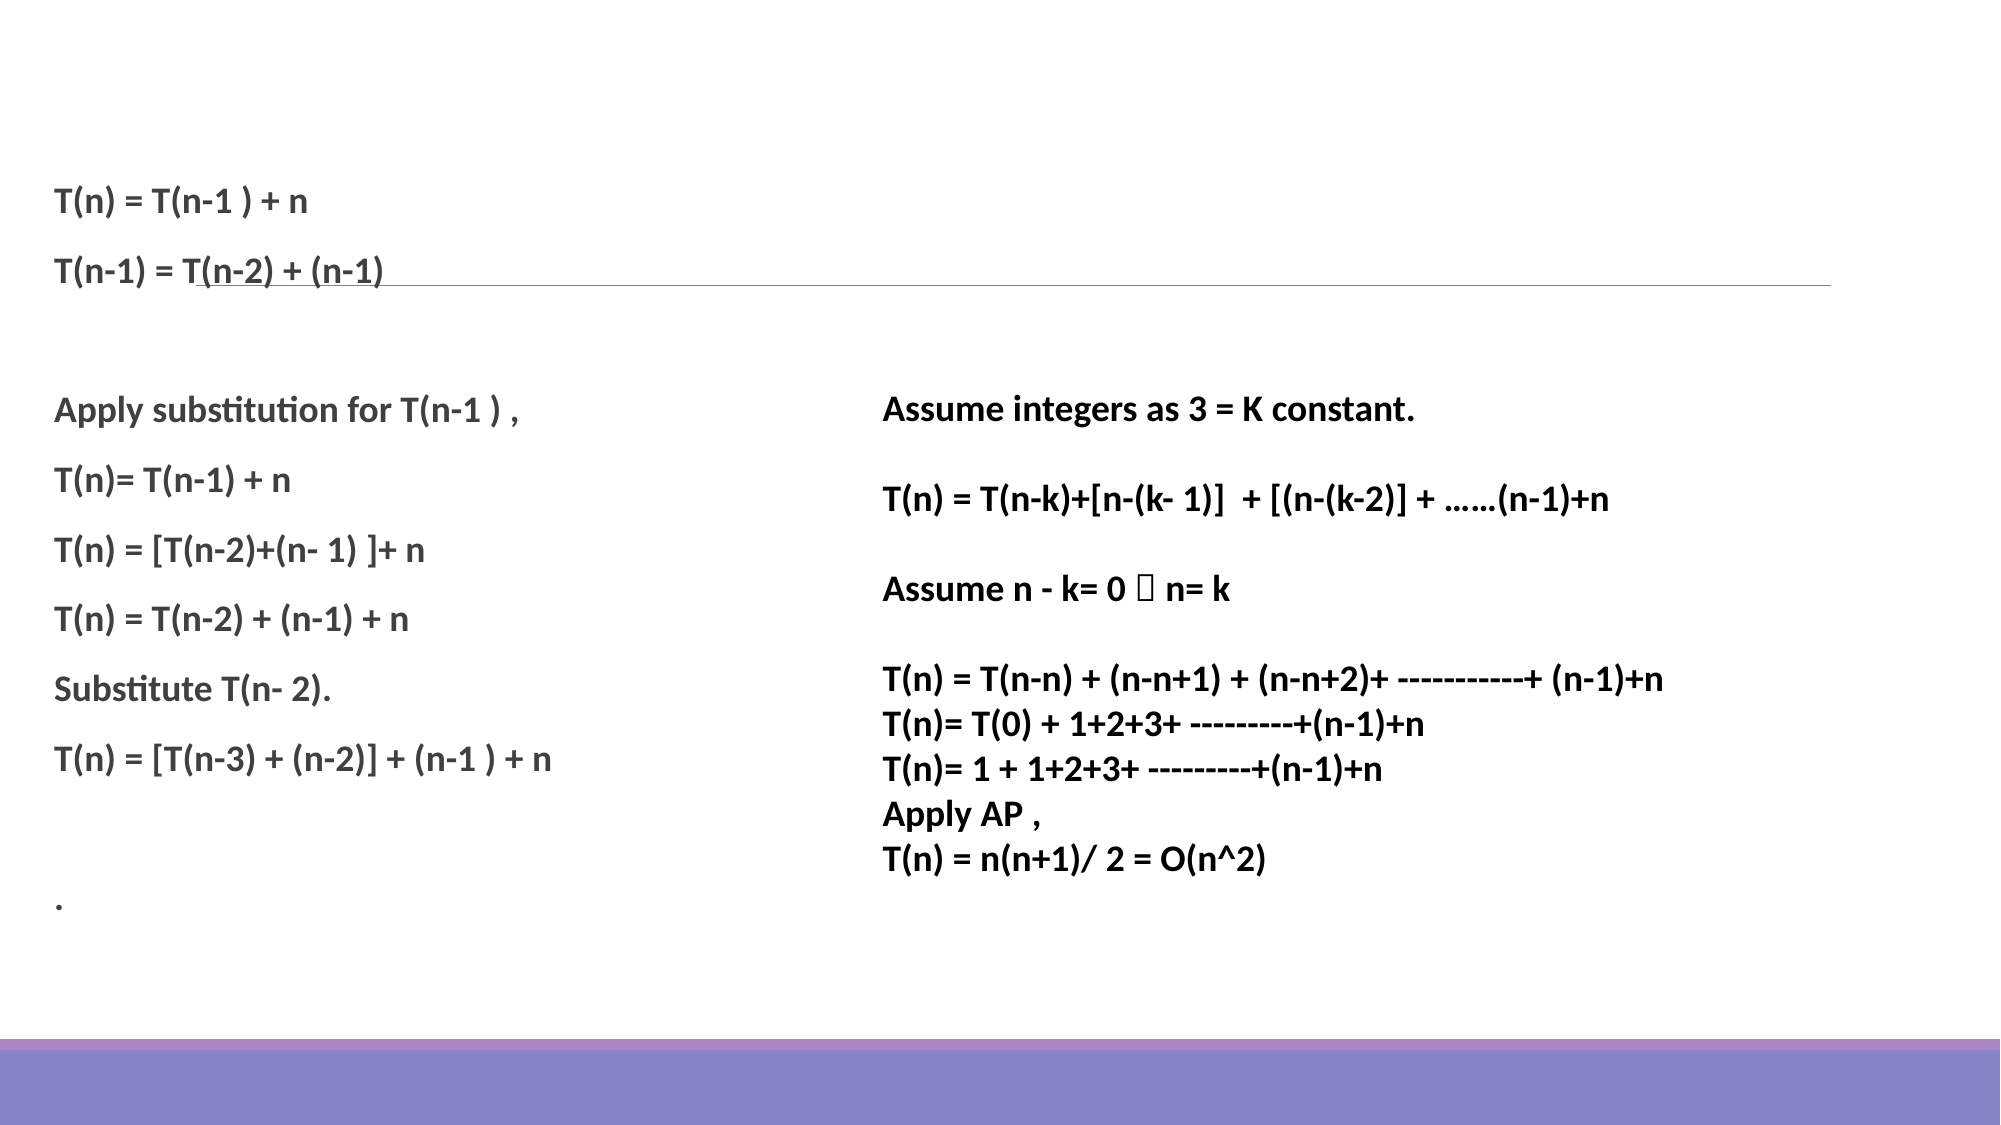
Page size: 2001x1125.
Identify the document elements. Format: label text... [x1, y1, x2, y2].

text_box Assume integers as 3 = K constant. T(n) = T(n-k)+[n-(k- 1)] + [(n-(k-2)] + ……(n-1)+n Assume n - k= 0  n= k T(n) = T(n-n) + (n-n+1) + (n-n+2)+ -----------+ (n-1)+n T(n)= T(0) + 1+2+3+ ---------+(n-1)+n T(n)= 1 + 1+2+3+ ---------+(n-1)+n Apply AP , T(n) = n(n+1)/ 2 = O(n^2) [867, 376, 1752, 886]
list T(n) = T(n-1 ) + n T(n-1) = T(n-2) + (n-1) Apply substitution for T(n-1 ) , T(n)= T(n-1) + n T(n) = [T(n-2)+(n- 1) ]+ n T(n) = T(n-2) + (n-1) + n Substitute T(n- 2). T(n) = [T(n-3) + (n-2)] + (n-1 ) + n . [39, 174, 822, 845]
